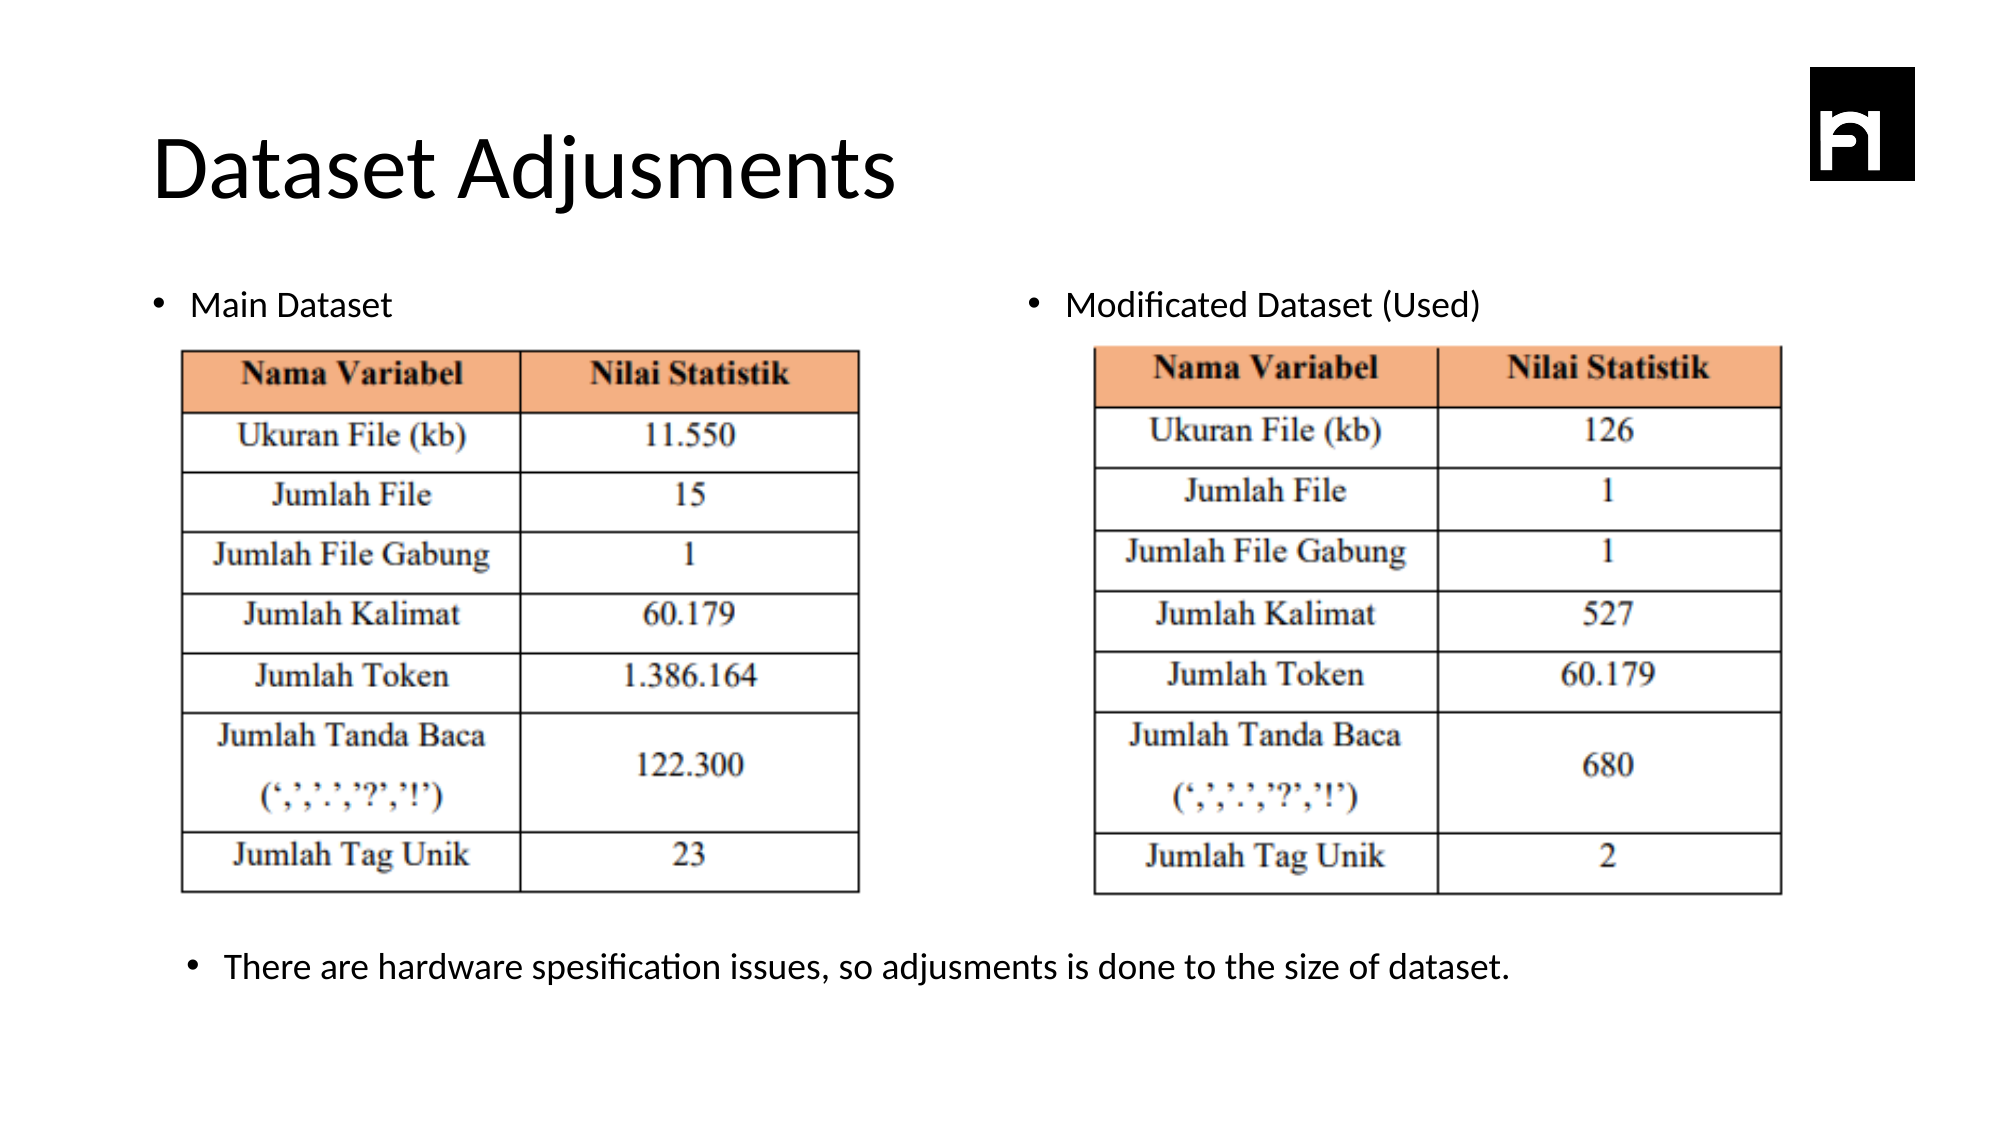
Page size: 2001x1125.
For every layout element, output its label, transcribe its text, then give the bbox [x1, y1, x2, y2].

picture [1089, 340, 1785, 902]
title Dataset Adjusments [137, 59, 1863, 278]
text_box Modificated Dataset (Used) [1012, 277, 1863, 965]
picture [170, 340, 871, 902]
text_box There are hardware spesification issues, so adjusments is done to the size of dataset. [171, 939, 1785, 1028]
list Main Dataset [137, 277, 988, 965]
picture [1863, 67, 1915, 181]
